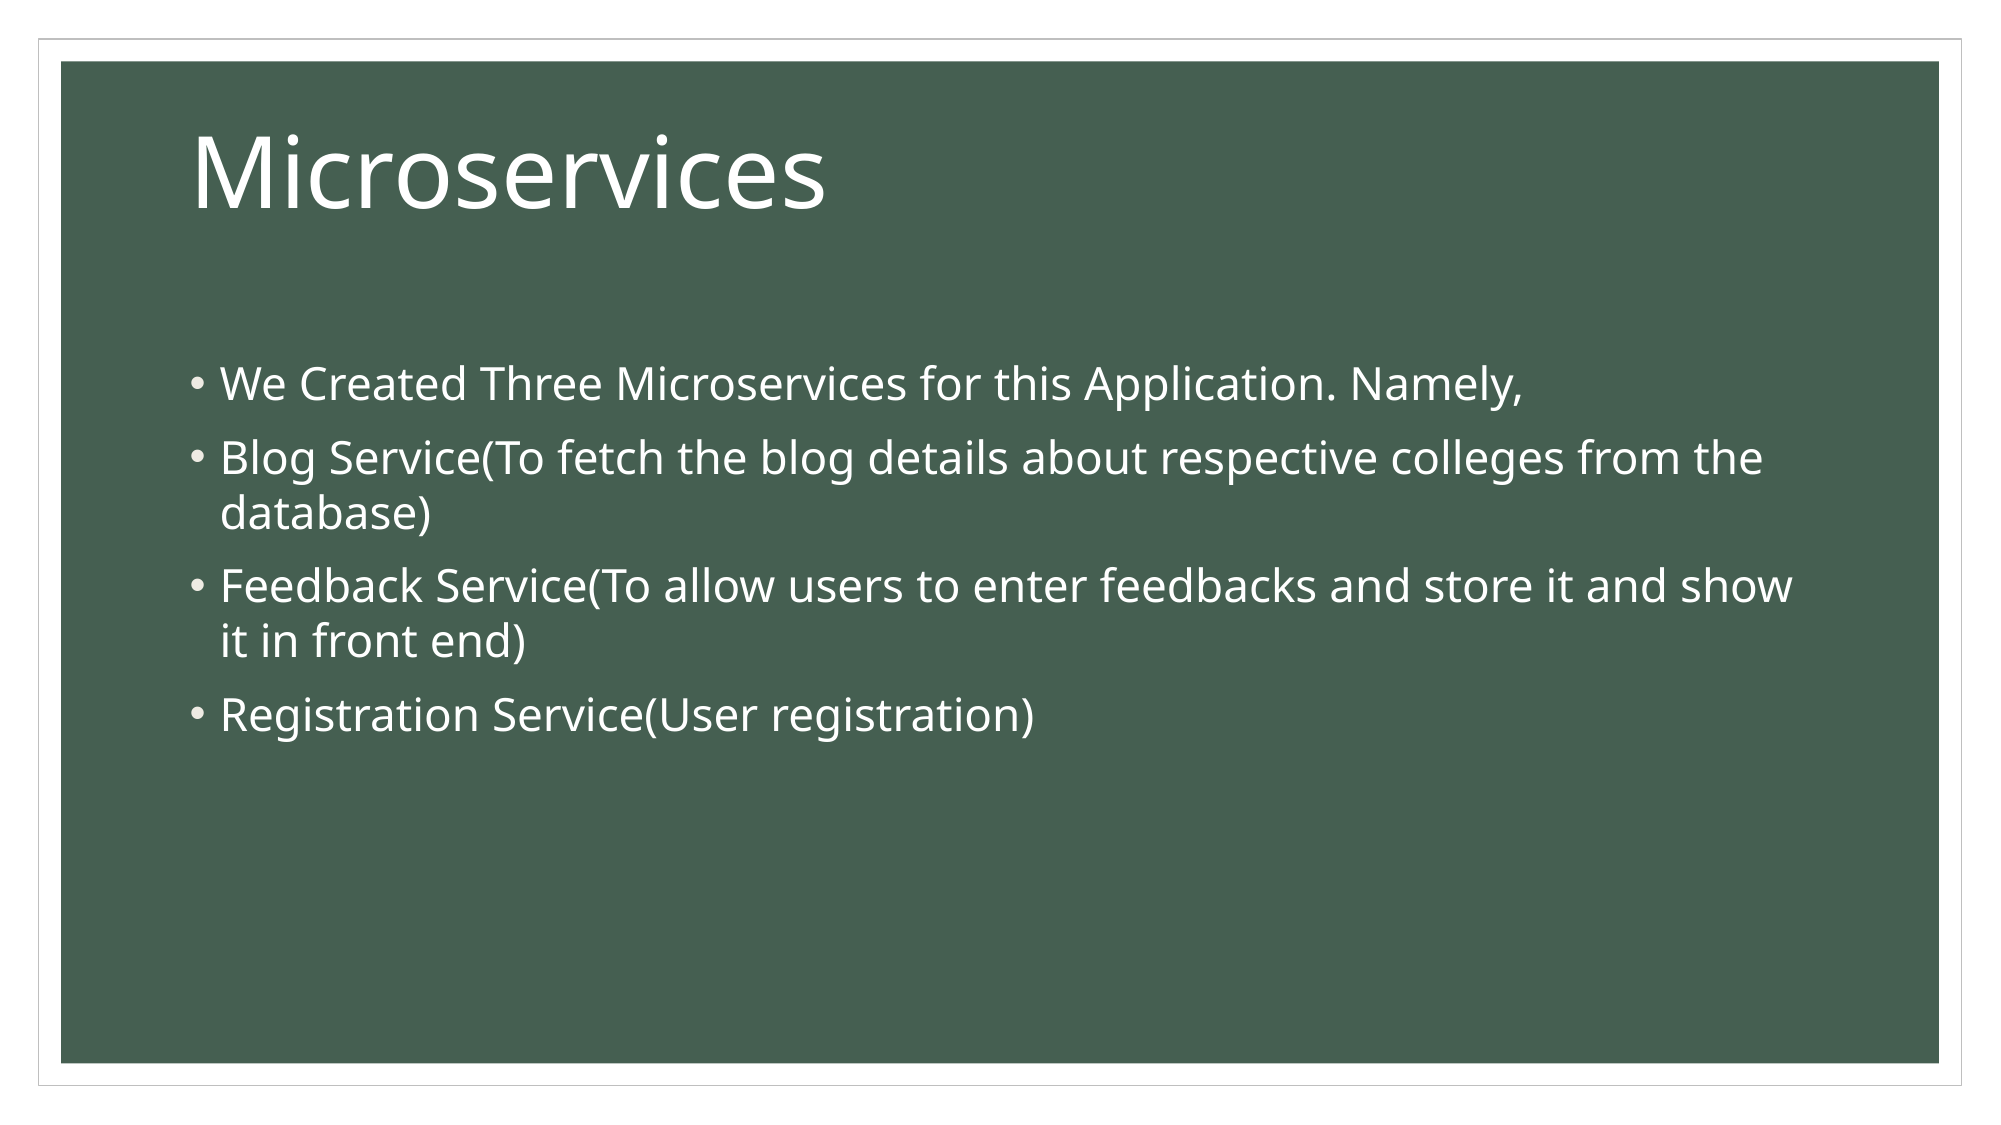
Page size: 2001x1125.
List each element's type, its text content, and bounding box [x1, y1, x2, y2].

text_box We Created Three Microservices for this Application. Namely, Blog Service(To fetch the blog details about respective colleges from the database) Feedback Service(To allow users to enter feedbacks and store it and show it in front end) Registration Service(User registration) [174, 347, 1825, 990]
text_box Microservices [174, 115, 1825, 331]
